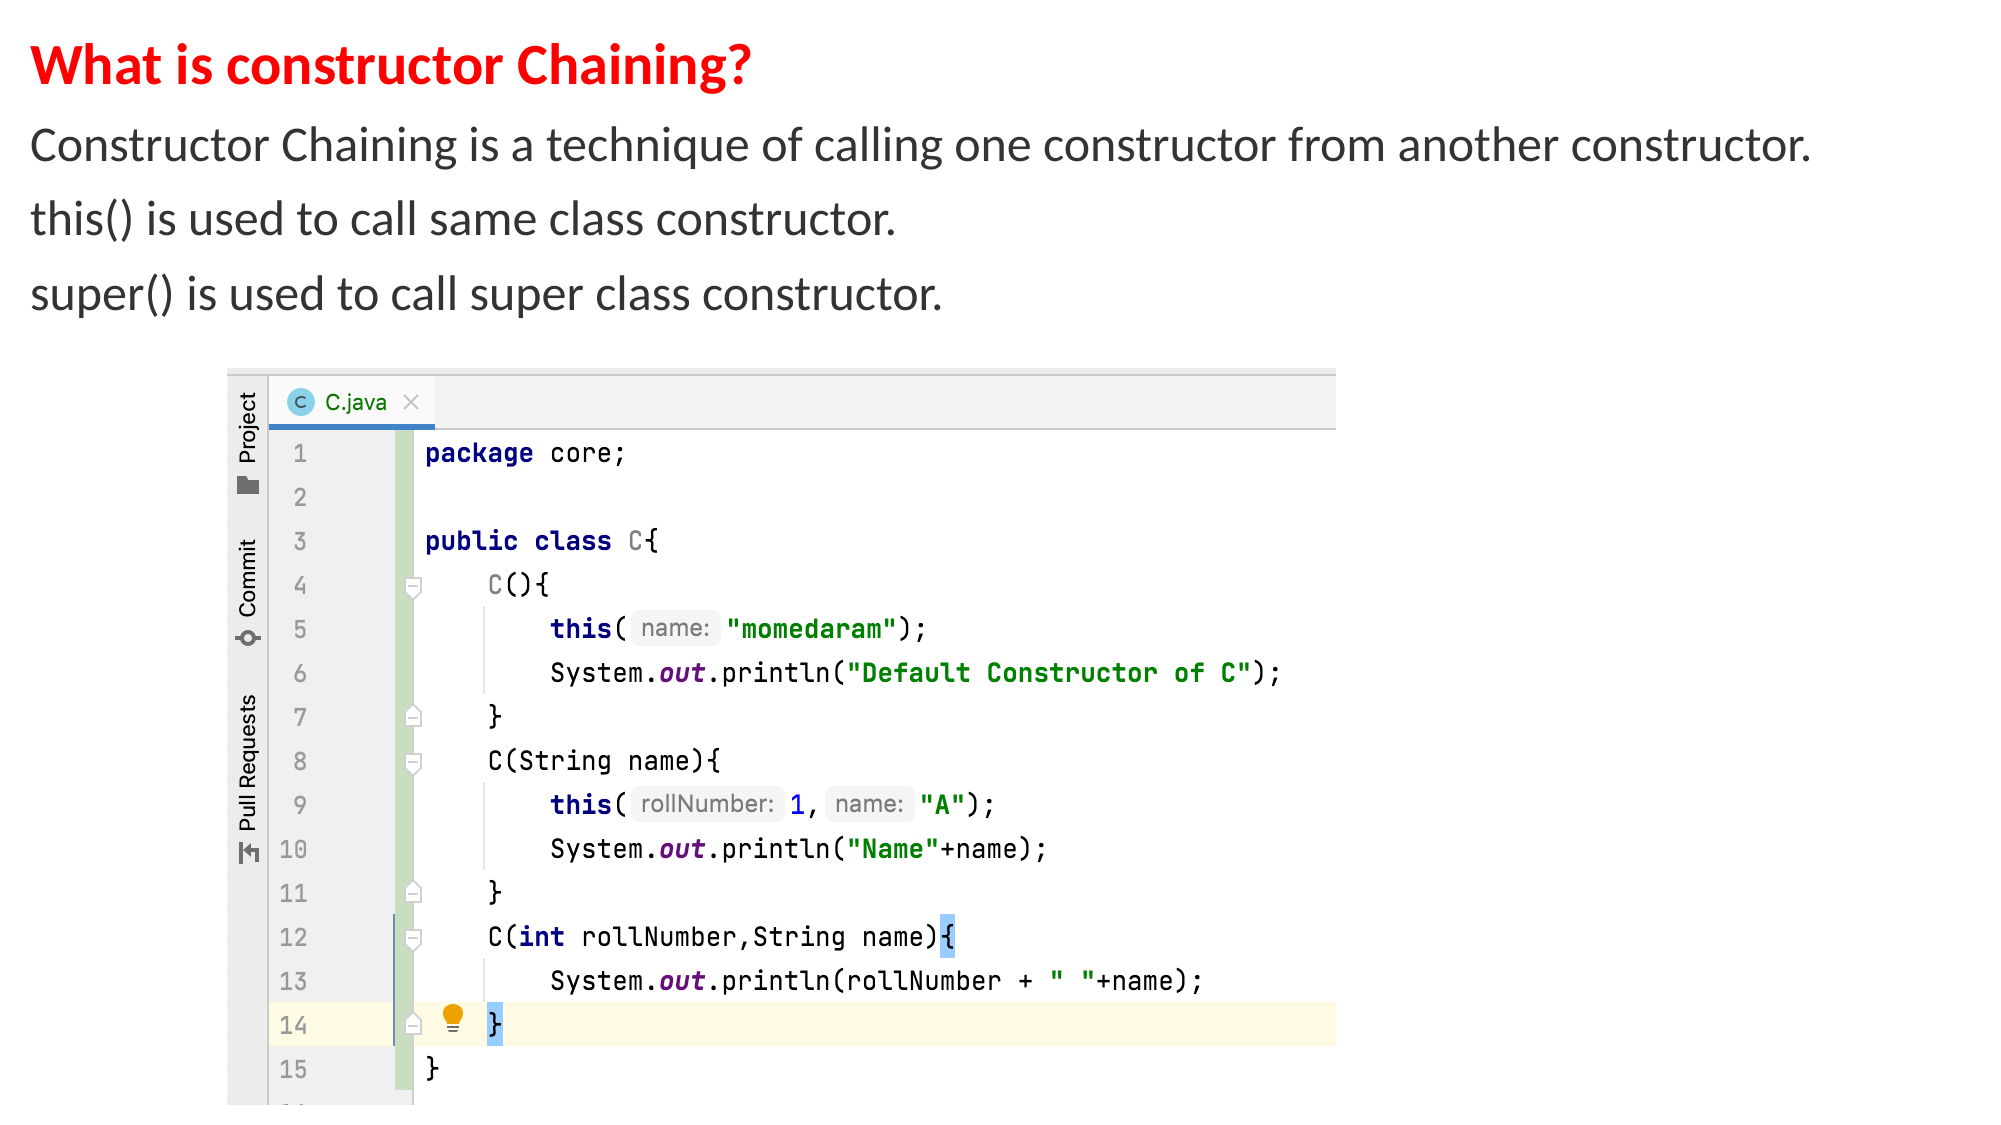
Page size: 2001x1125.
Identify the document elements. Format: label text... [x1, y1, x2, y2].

picture [227, 368, 1336, 1106]
list What is constructor Chaining? Constructor Chaining is a technique of calling one constructor from another constructor. this() is used to call same class constructor. super() is used to call super class constructor. [15, 26, 1983, 1105]
